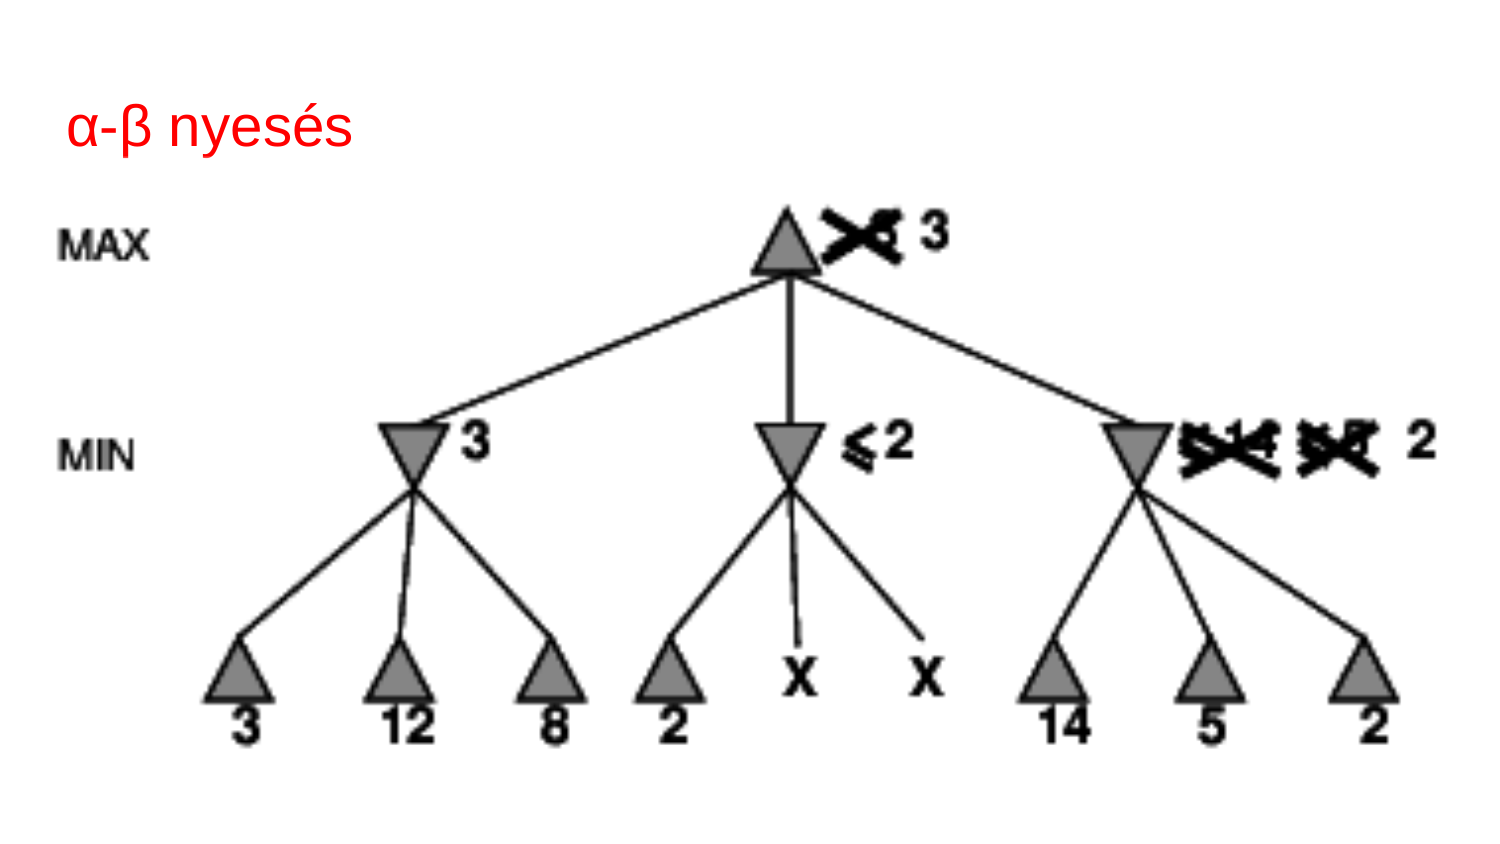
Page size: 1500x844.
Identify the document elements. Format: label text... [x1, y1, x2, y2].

title α-β nyesés [51, 72, 1449, 153]
picture [0, 154, 1500, 844]
